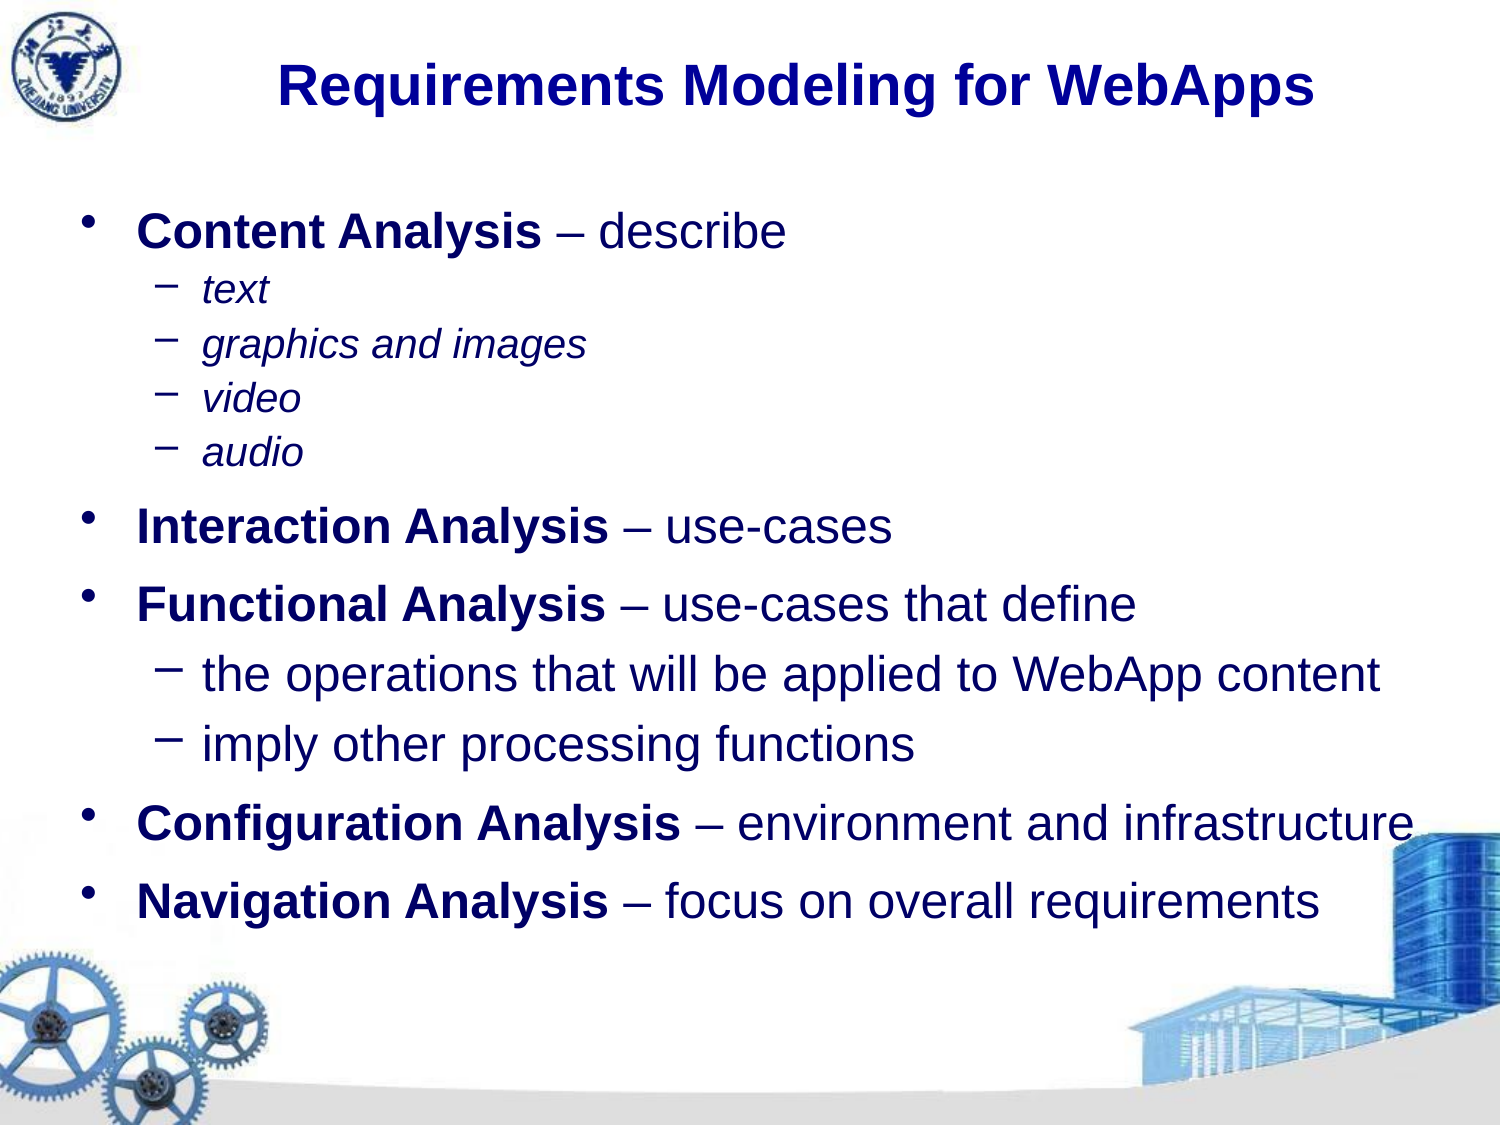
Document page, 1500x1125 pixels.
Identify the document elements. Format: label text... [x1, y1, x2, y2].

picture [0, 0, 1500, 1125]
list Content Analysis – describe text graphics and images video audio Interaction Analysis – use-cases Functional Analysis – use-cases that define the operations that will be applied to WebApp content imply other processing functions Configuration Analysis – environment and infrastructure Navigation Analysis – focus on overall requirements [65, 184, 1447, 1047]
title Requirements Modeling for WebApps [265, 42, 1328, 184]
